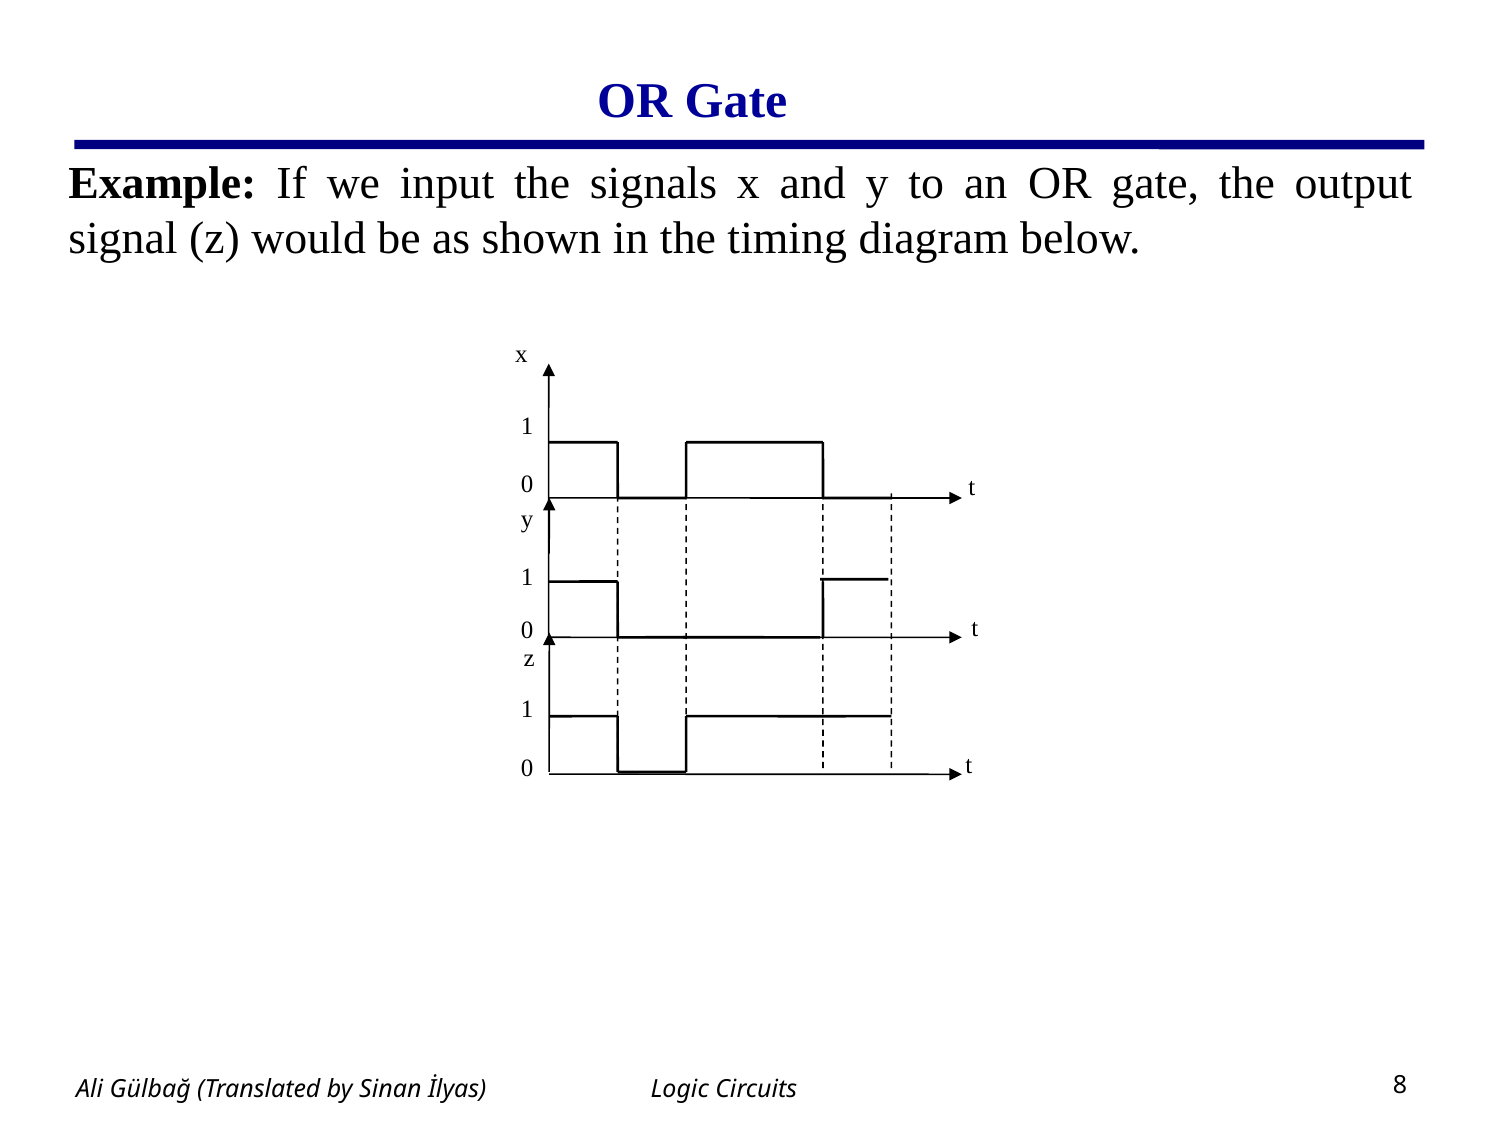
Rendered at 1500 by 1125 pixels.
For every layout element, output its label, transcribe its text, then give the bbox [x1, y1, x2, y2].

list Example: If we input the signals x and y to an OR gate, the output signal (z) would be as shown in the timing diagram below. [53, 144, 1428, 979]
footer Logic Circuits [454, 1049, 993, 1125]
title OR Gate [60, 32, 1337, 144]
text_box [514, 337, 1006, 807]
